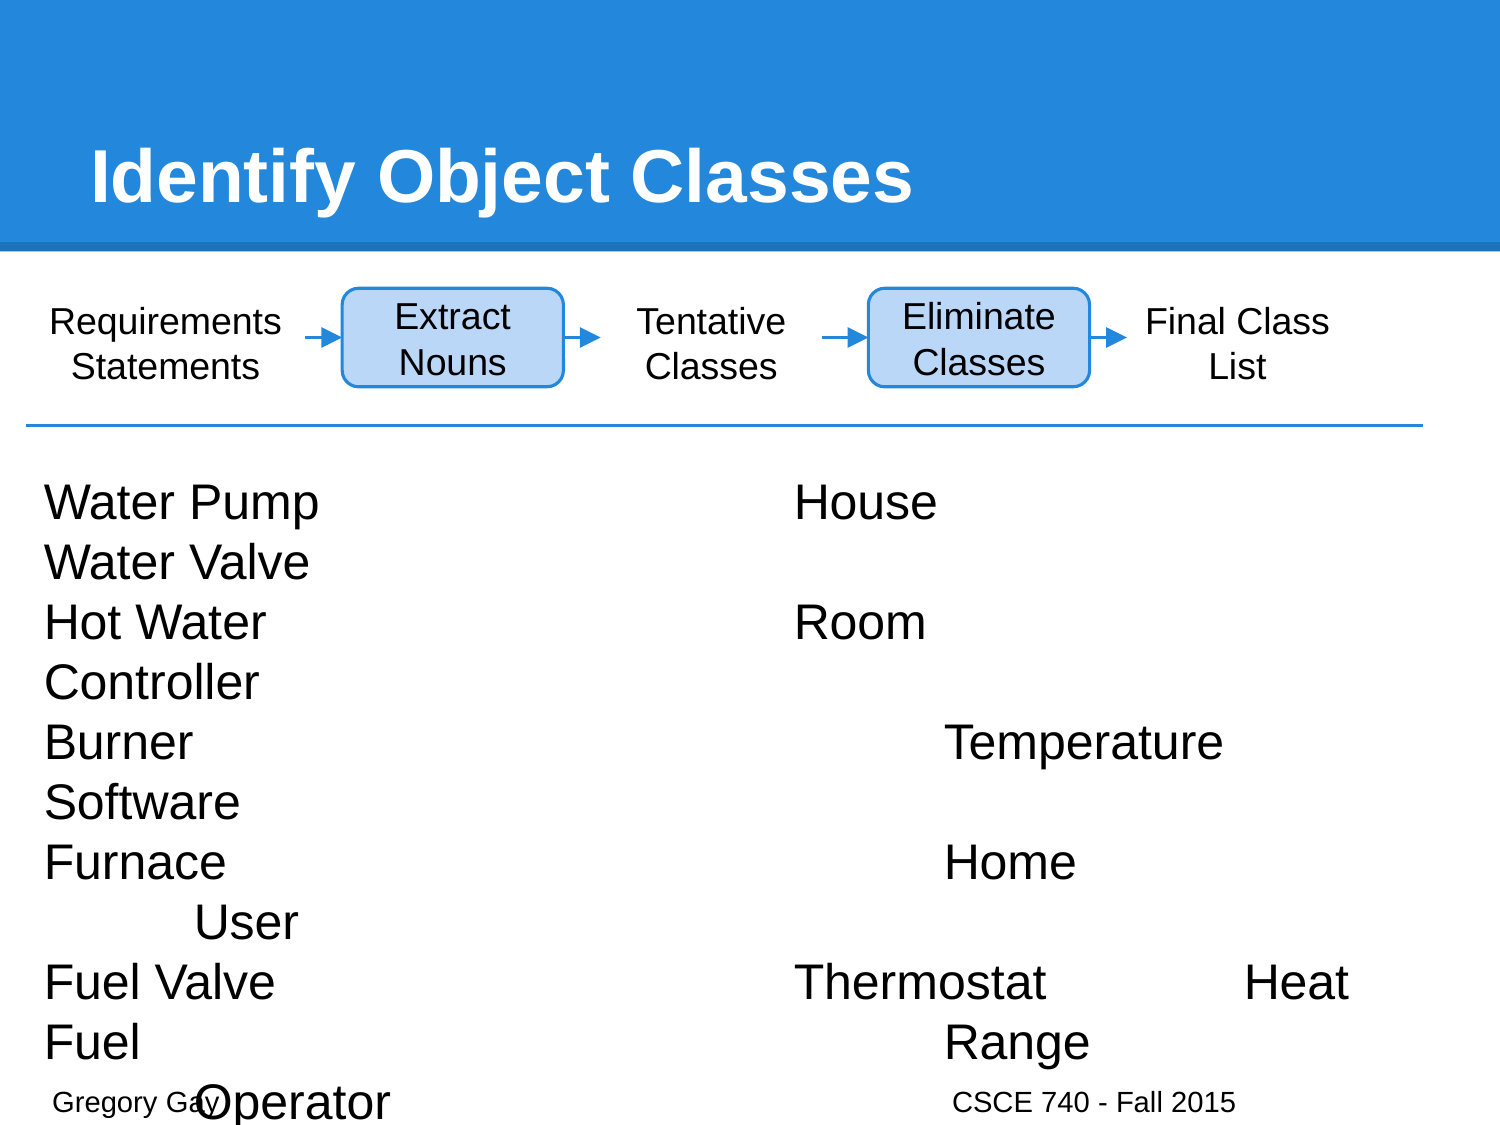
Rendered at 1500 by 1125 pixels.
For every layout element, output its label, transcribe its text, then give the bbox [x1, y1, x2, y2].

text_box Gregory Gay CSCE 740 - Fall 2015 13 [37, 1068, 1463, 1114]
title Identify Object Classes [75, 45, 1425, 233]
text_box Tentative Classes [600, 281, 822, 394]
text_box Water Pump House Water Valve Hot Water Room Controller Burner Temperature Software Furnace Home User Fuel Valve Thermostat Heat Fuel Range Operator Desired Temperature Control Panel On-Off Switch Heat Flow Heating System Home Heating System [28, 454, 1421, 1001]
text_box Eliminate Classes [868, 288, 1090, 387]
text_box Extract Nouns [342, 288, 564, 387]
text_box Final Class List [1126, 281, 1348, 394]
text_box Requirements Statements [26, 281, 305, 394]
